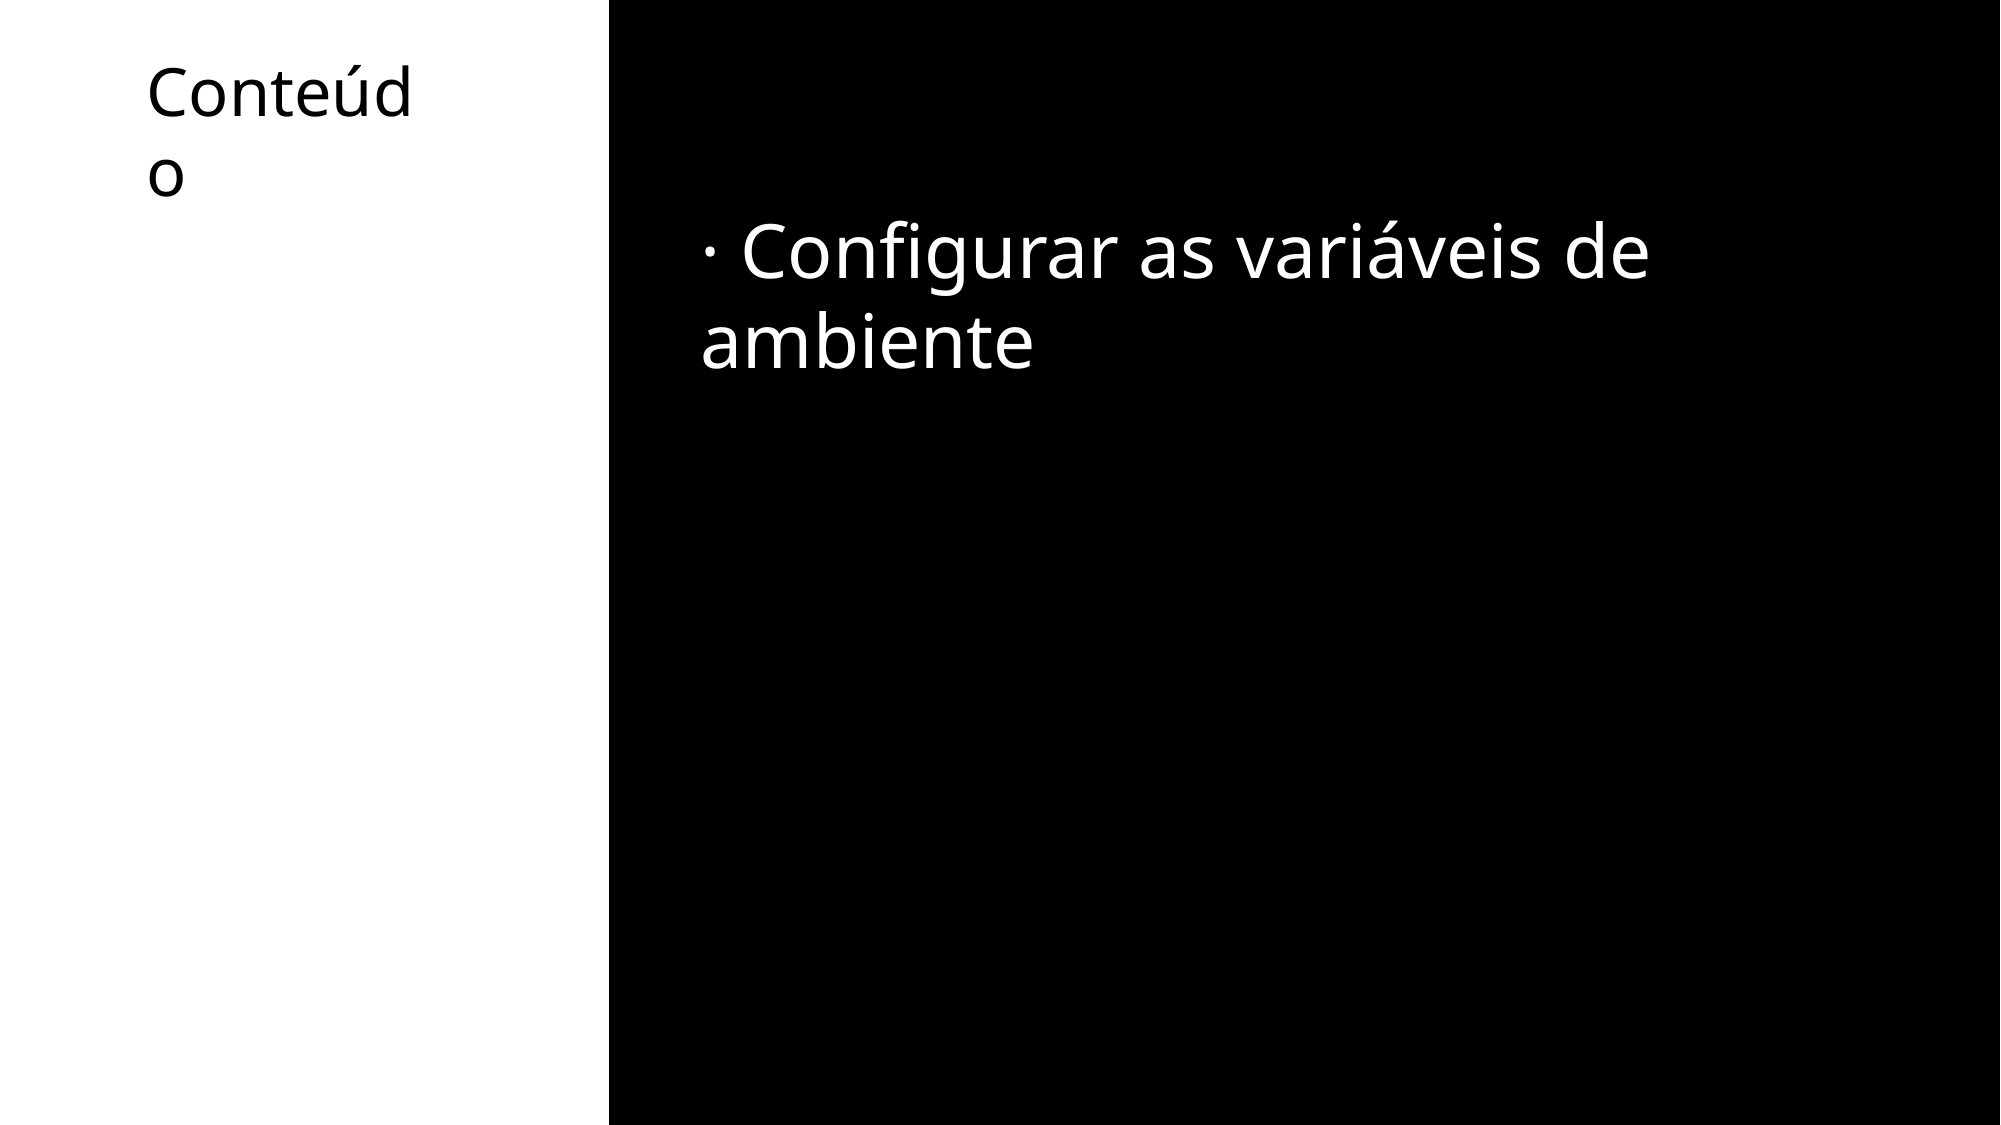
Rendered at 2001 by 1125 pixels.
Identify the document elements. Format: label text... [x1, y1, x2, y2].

text_box [609, 0, 2000, 1125]
text_box Conteúdo [131, 42, 448, 217]
text_box · Configurar as variáveis de ambiente [686, 196, 1925, 392]
